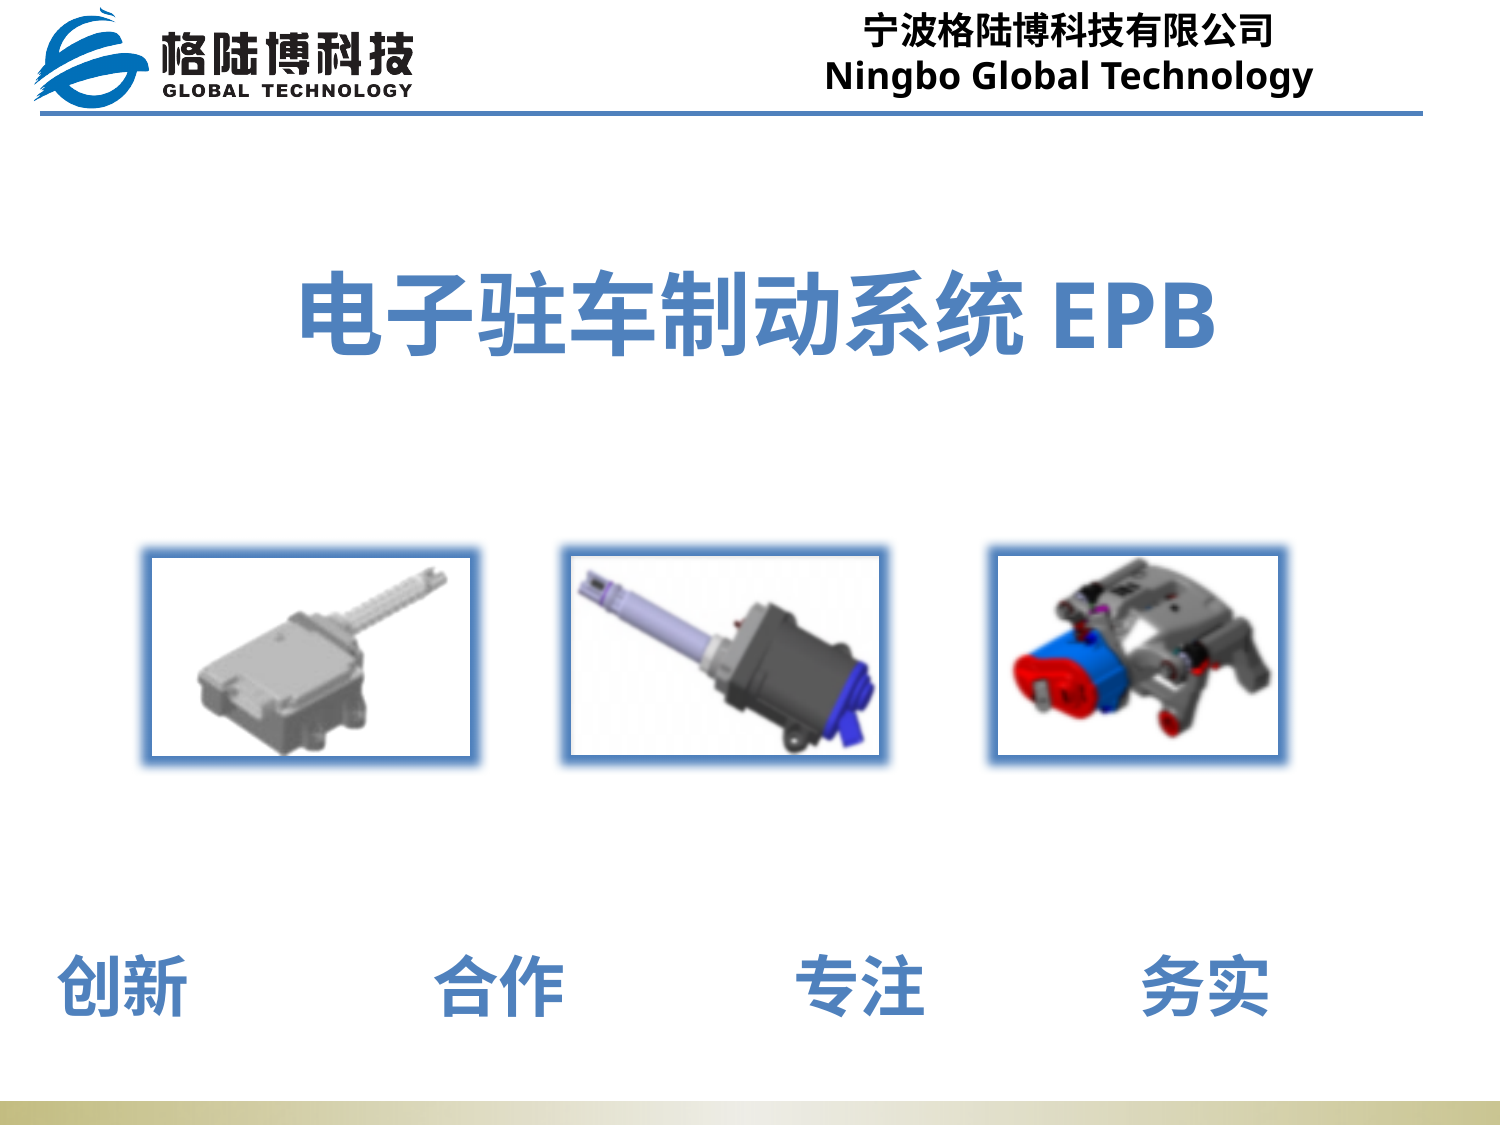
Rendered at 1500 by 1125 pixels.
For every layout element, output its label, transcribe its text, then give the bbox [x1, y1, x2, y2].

picture [571, 555, 880, 755]
picture [29, 0, 420, 133]
title 电子驻车制动系统EPB [41, 219, 1471, 420]
picture [0, 1101, 1500, 1125]
picture [151, 558, 470, 756]
picture [998, 555, 1278, 755]
text_box 宁波格陆博科技有限公司 Ningbo Global Technology [655, 0, 1483, 105]
text_box 创新 合作 专注 务实 [41, 937, 1460, 1033]
